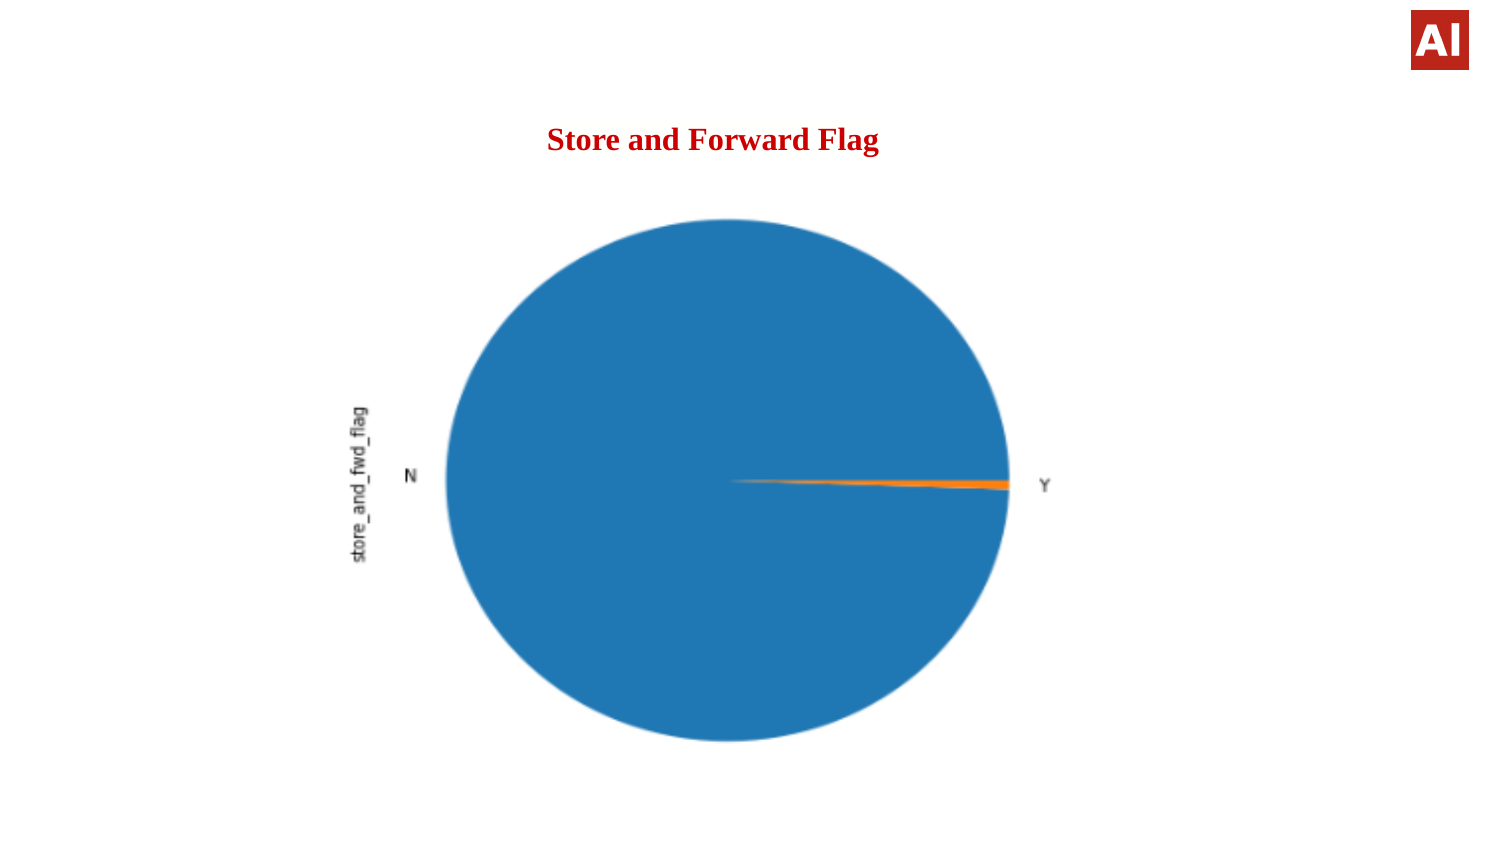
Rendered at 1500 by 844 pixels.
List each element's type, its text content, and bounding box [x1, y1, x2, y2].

picture [291, 170, 1150, 796]
picture [1411, 10, 1469, 70]
text_box Store and Forward Flag [531, 89, 969, 169]
